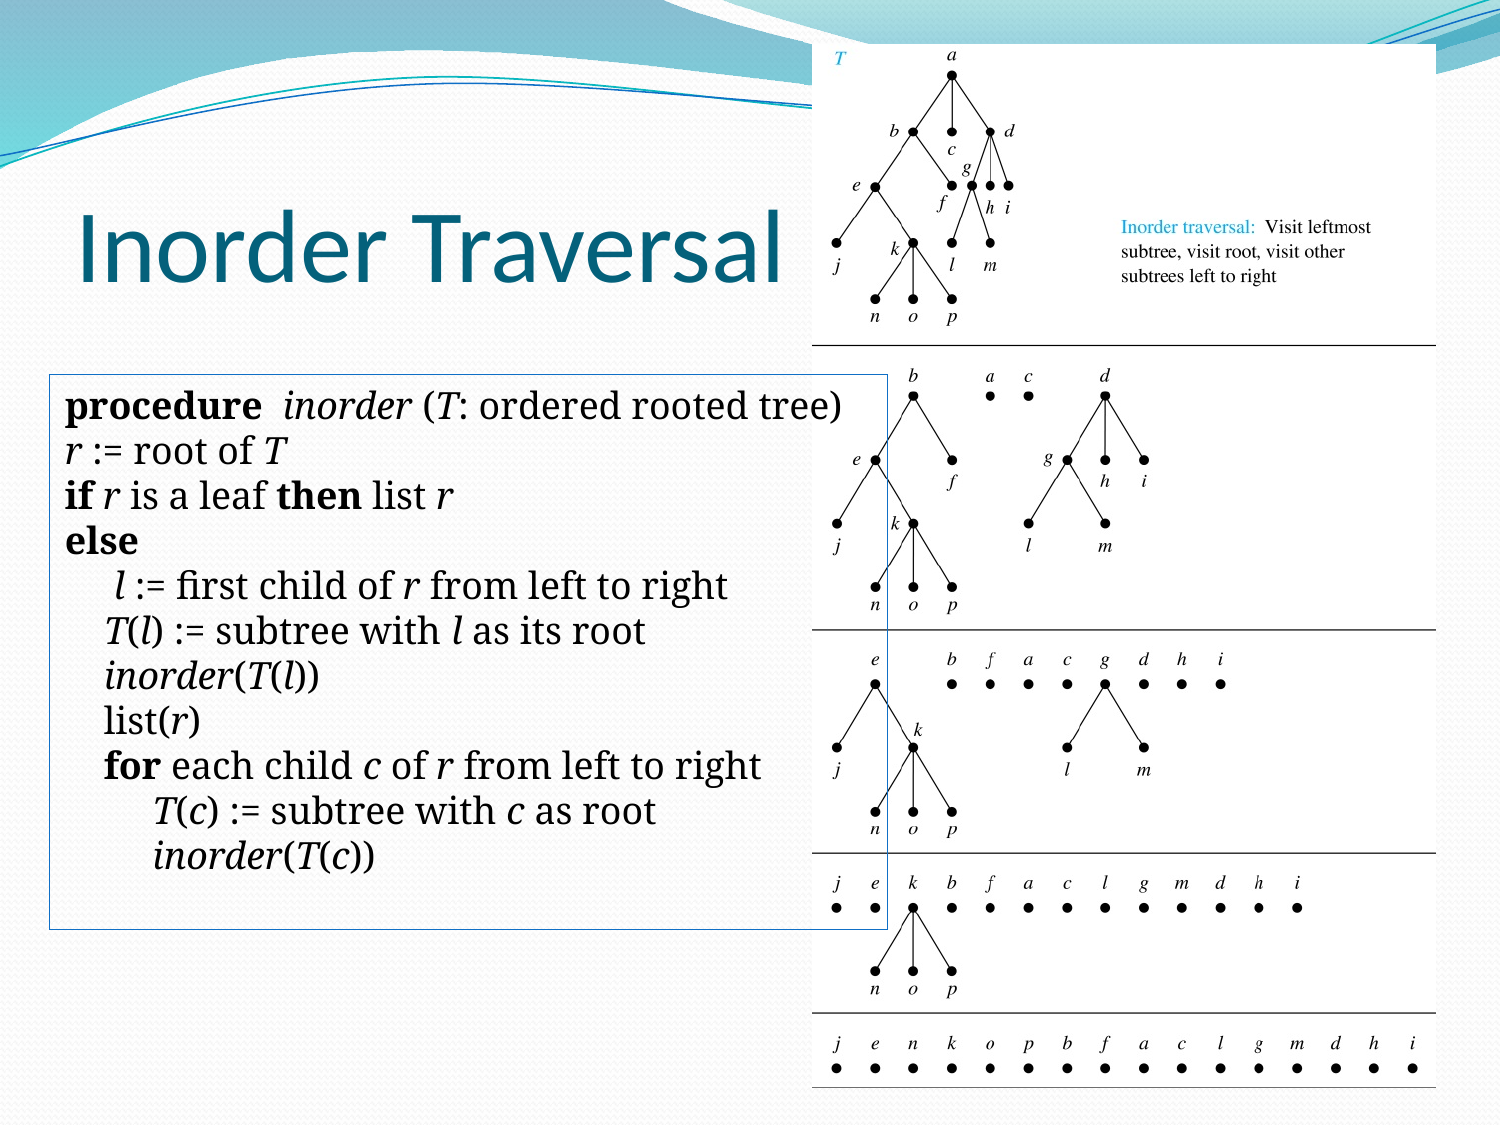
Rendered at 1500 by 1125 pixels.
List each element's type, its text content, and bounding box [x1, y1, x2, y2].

text_box procedure inorder (T: ordered rooted tree) r := root of T if r is a leaf then list r else l := first child of r from left to right T(l) := subtree with l as its root inorder(T(l)) list(r) for each child c of r from left to right T(c) := subtree with c as root inorder(T(c)) [49, 374, 805, 930]
title Inorder Traversal (continued) [75, 115, 805, 303]
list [812, 44, 1436, 1088]
